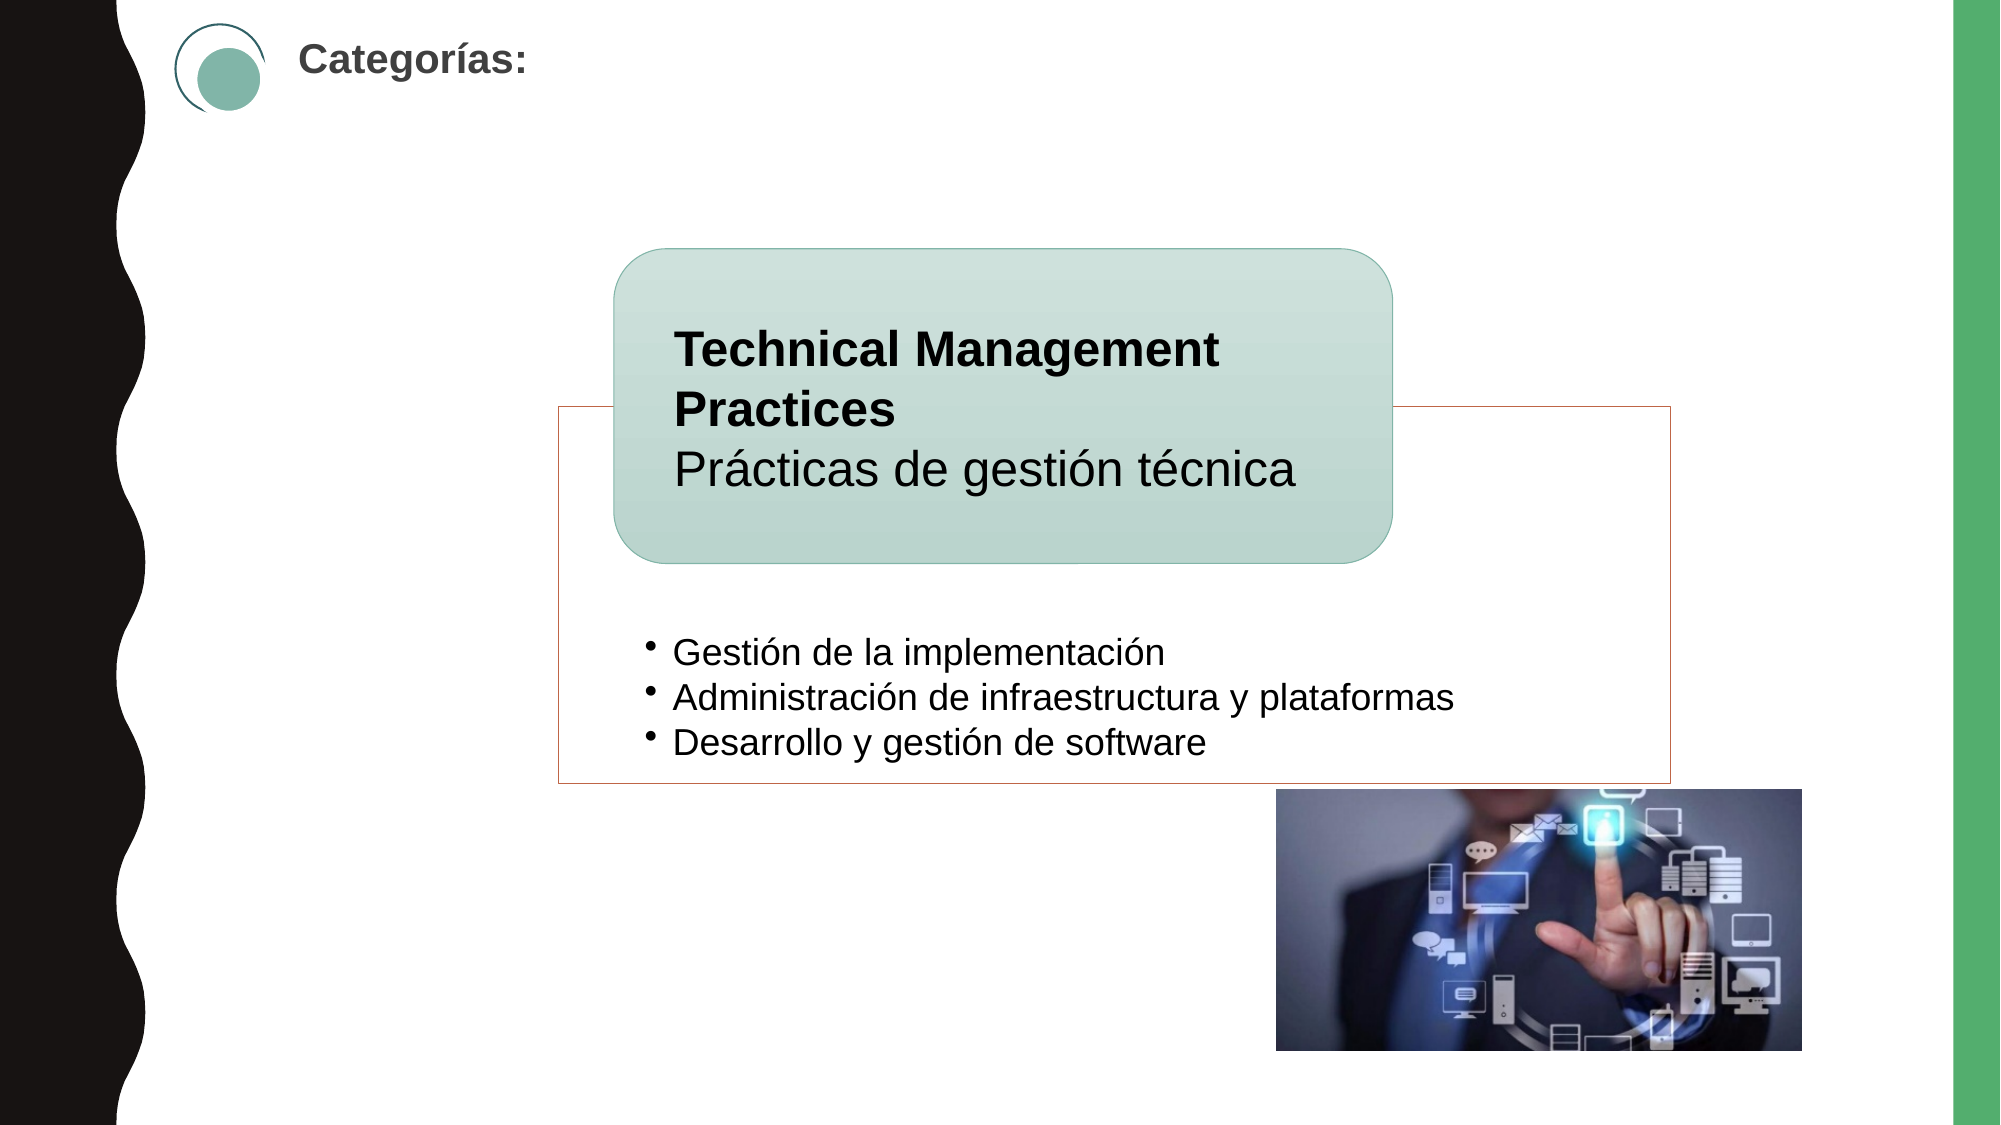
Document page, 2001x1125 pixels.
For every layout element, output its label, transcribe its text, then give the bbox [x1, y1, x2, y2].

text_box [189, 39, 269, 120]
text_box Categorías: [283, 24, 544, 90]
text_box [174, 23, 265, 112]
picture [1276, 789, 1802, 1051]
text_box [558, 33, 1671, 1000]
